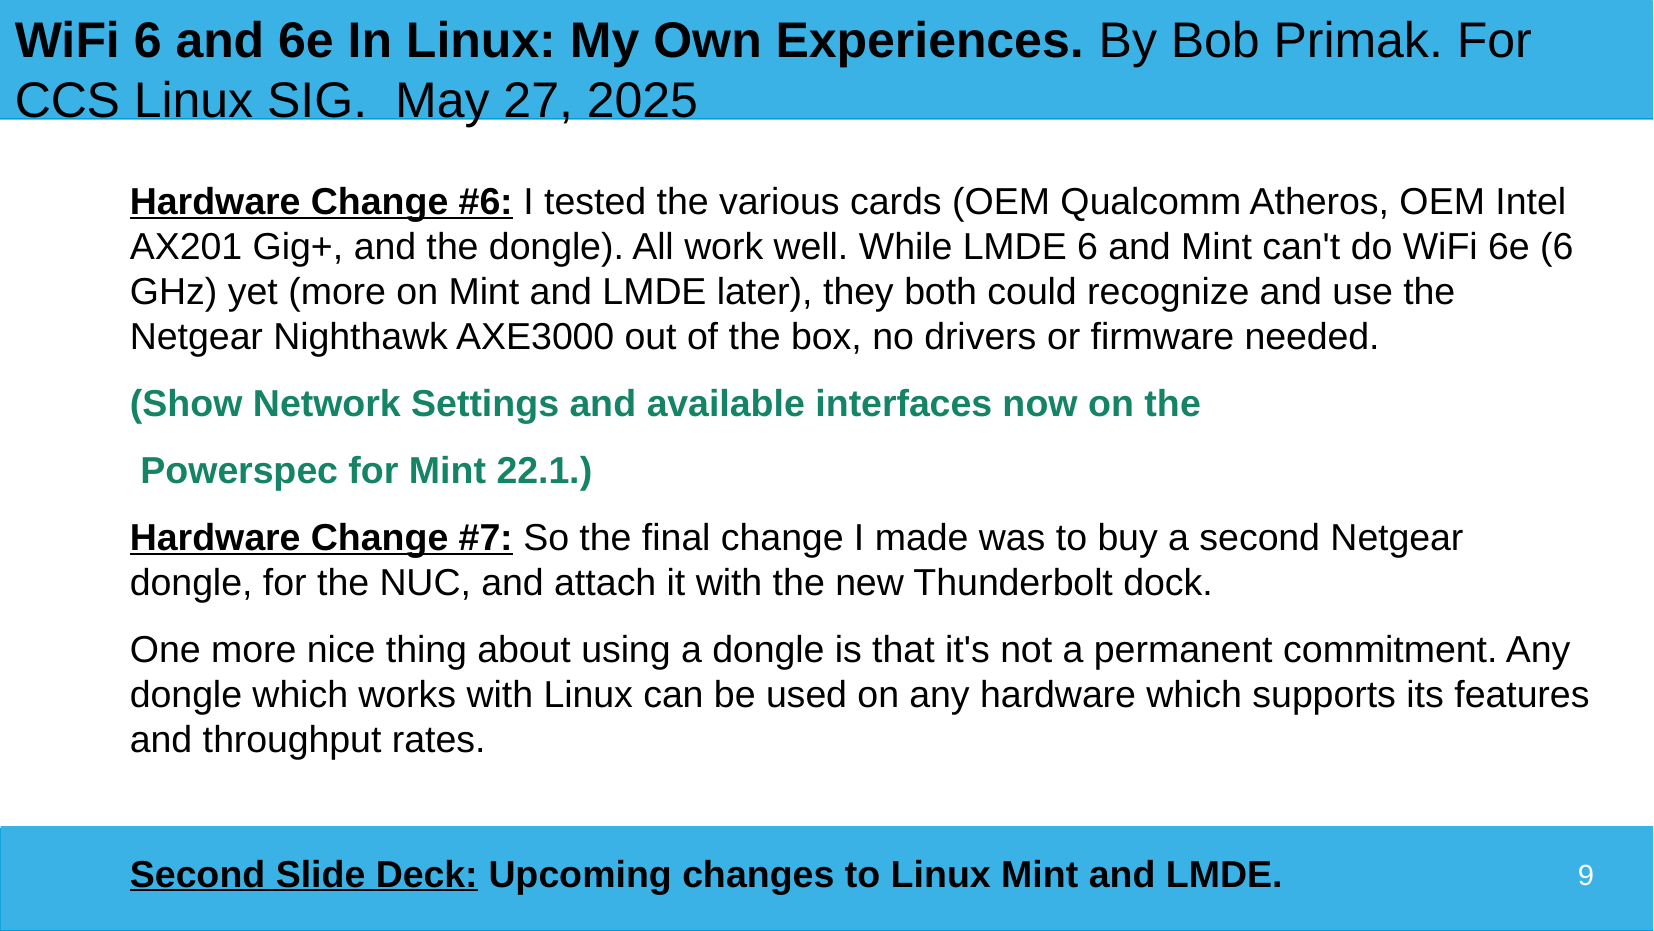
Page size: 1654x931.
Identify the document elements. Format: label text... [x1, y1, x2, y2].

slide_number 9 [1210, 856, 1595, 915]
text_box WiFi 6 and 6e In Linux: My Own Experiences. By Bob Primak. For CCS Linux SIG. May 27, 2025 [0, 0, 1654, 135]
list Hardware Change #6: I tested the various cards (OEM Qualcomm Atheros, OEM Intel AX201 Gig+, and the dongle). All work well. While LMDE 6 and Mint can't do WiFi 6e (6 GHz) yet (more on Mint and LMDE later), they both could recognize and use the Netgear Nighthawk AXE3000 out of the box, no drivers or firmware needed. (Show Network Settings and available interfaces now on the Powerspec for Mint 22.1.) Hardware Change #7: So the final change I made was to buy a second Netgear dongle, for the NUC, and attach it with the new Thunderbolt dock. One more nice thing about using a dongle is that it's not a permanent commitment. Any dongle which works with Linux can be used on any hardware which supports its features and throughput rates. Second Slide Deck: Upcoming changes to Linux Mint and LMDE. [59, 177, 1595, 768]
